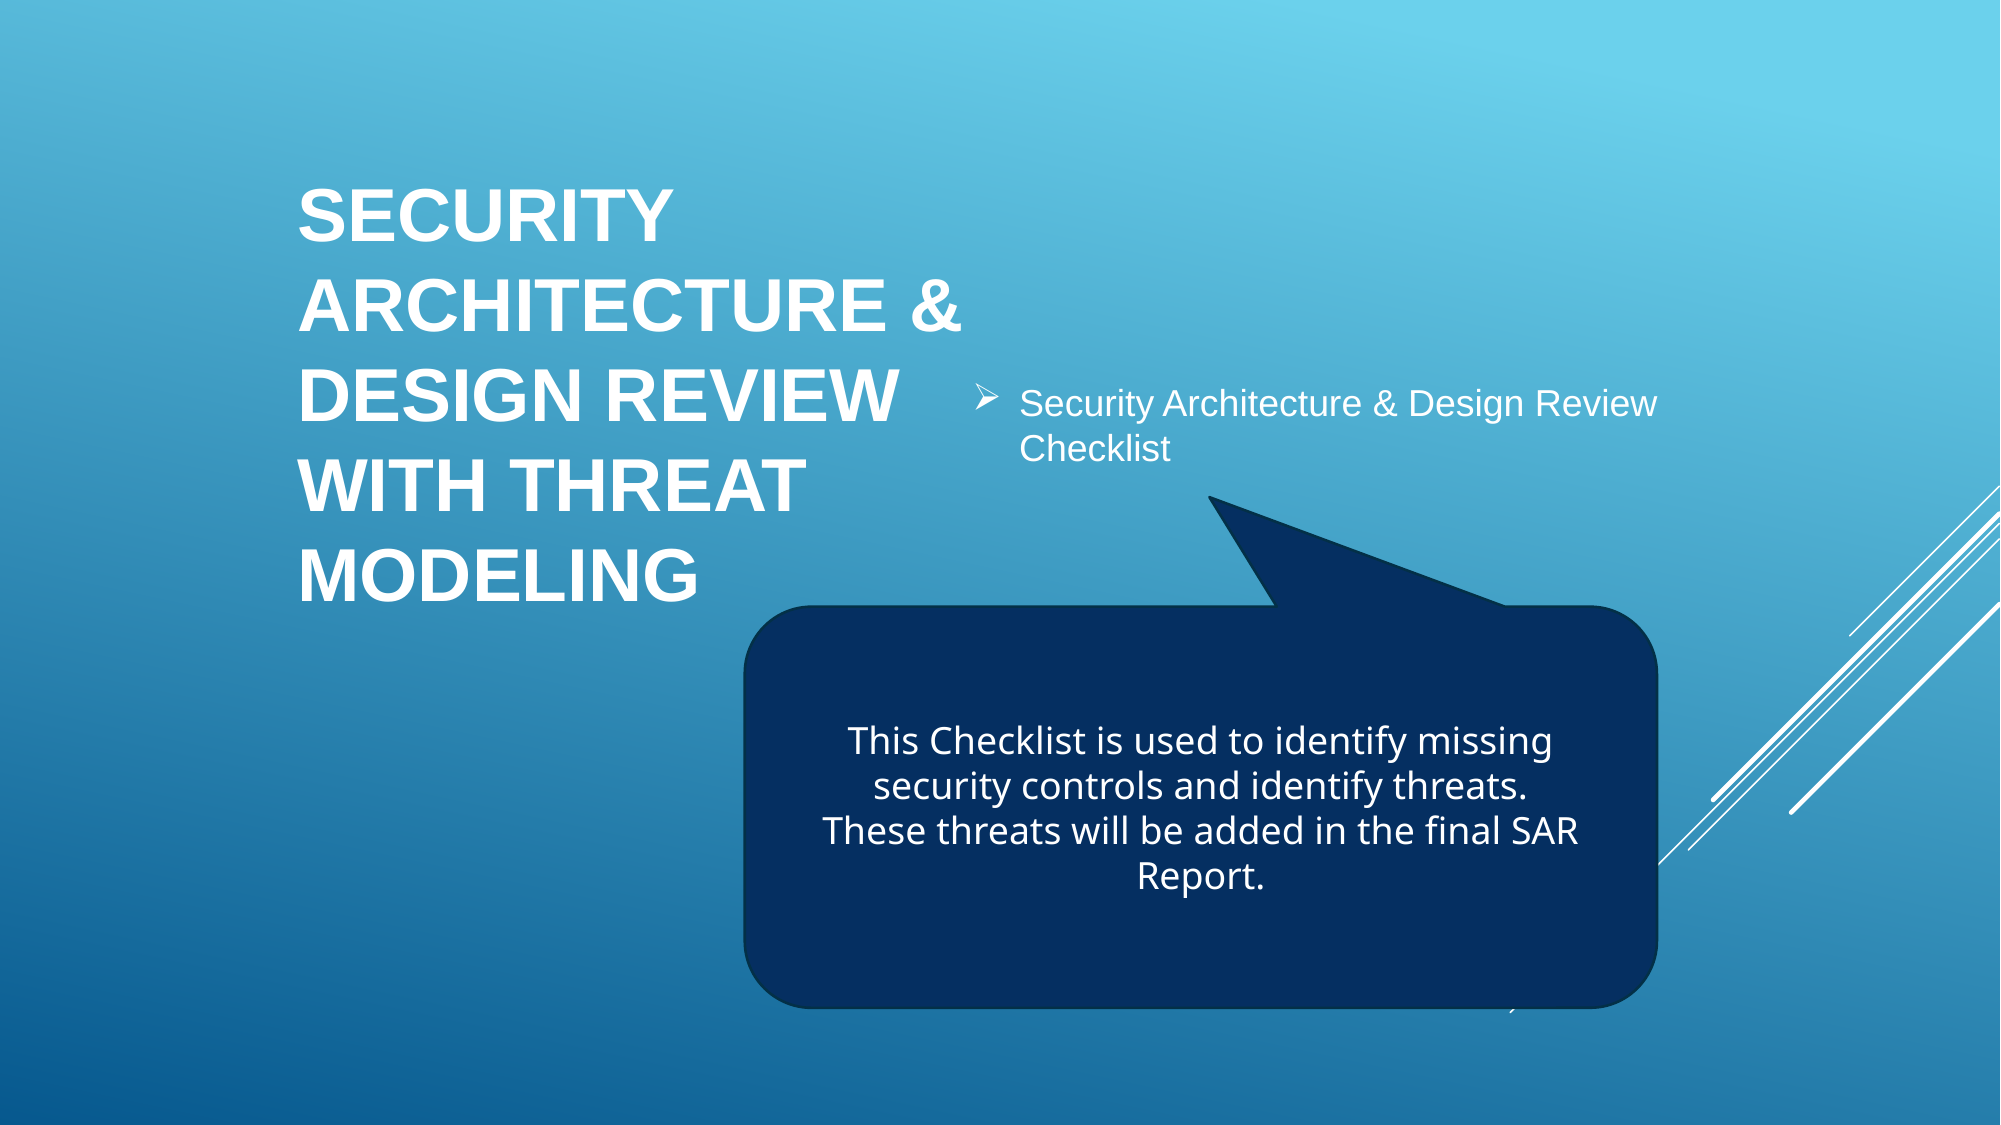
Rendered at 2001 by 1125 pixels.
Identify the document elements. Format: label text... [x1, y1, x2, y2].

text_box Security Architecture & Design Review Checklist [957, 371, 1696, 750]
text_box This Checklist is used to identify missing security controls and identify threats. These threats will be added in the final SAR Report. [743, 495, 1659, 1010]
title Security Architecture & Design Review with Threat Modeling [281, 336, 1042, 446]
